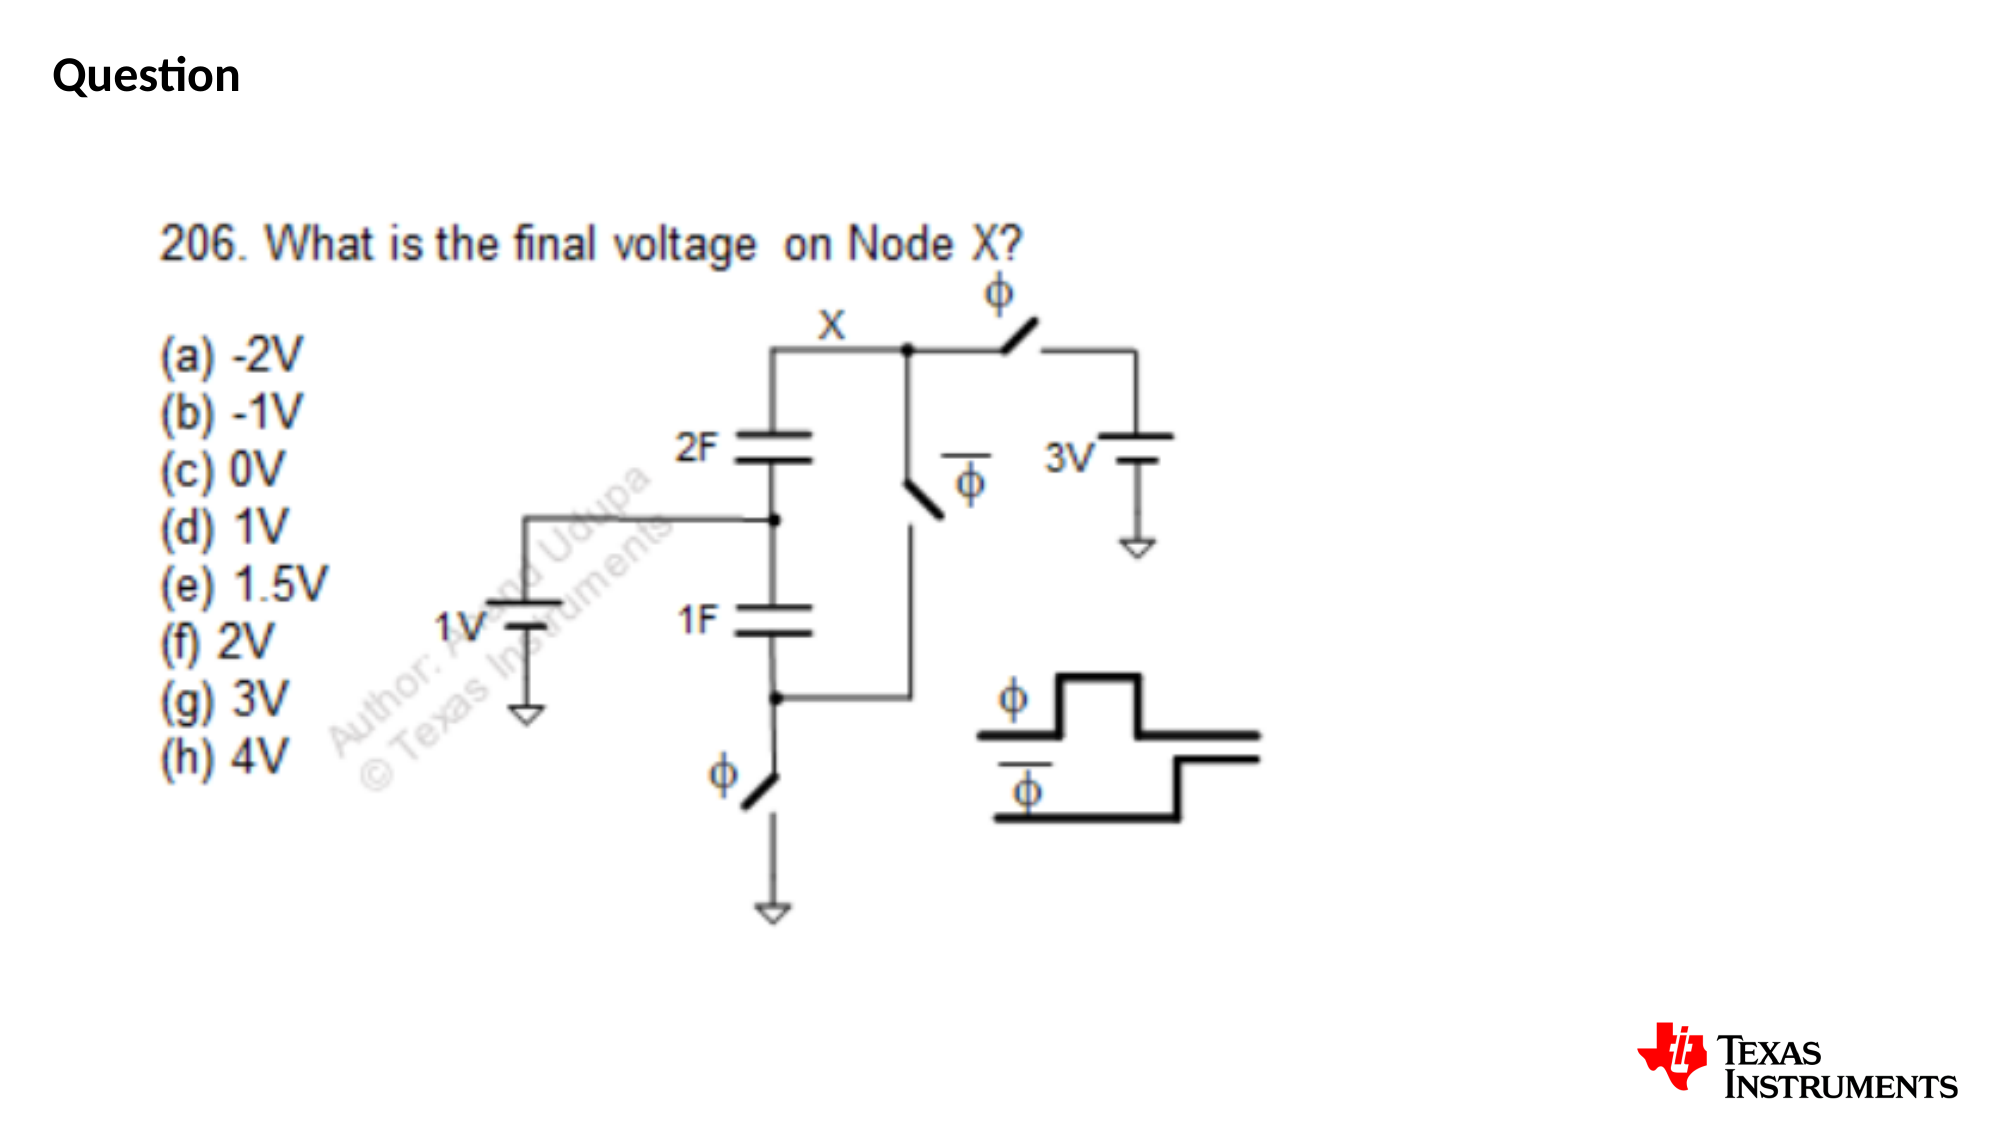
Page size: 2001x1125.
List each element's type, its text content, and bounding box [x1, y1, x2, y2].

picture [37, 122, 1340, 1049]
text_box Question [37, 34, 482, 110]
picture [1637, 1015, 1958, 1103]
